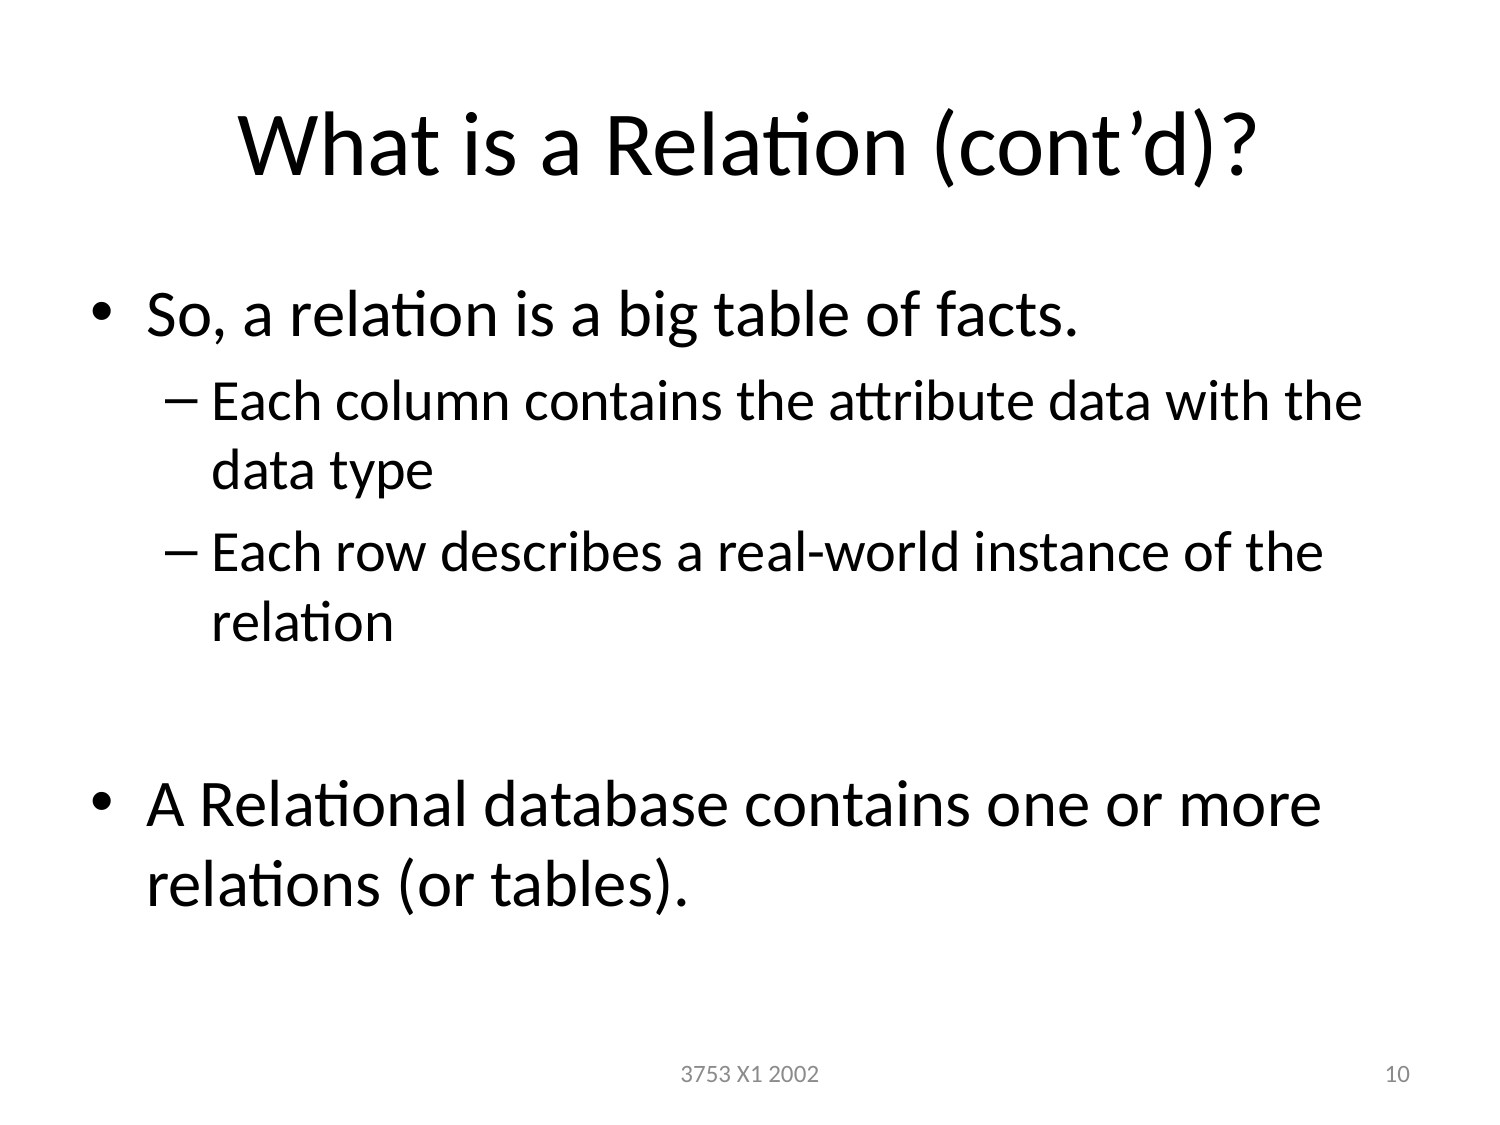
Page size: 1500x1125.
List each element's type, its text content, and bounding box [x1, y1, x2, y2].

footer 3753 X1 2002 [512, 1042, 988, 1103]
list So, a relation is a big table of facts. Each column contains the attribute data with the data type Each row describes a real-world instance of the relation A Relational database contains one or more relations (or tables). [75, 262, 1425, 1005]
title What is a Relation (cont’d)? [75, 45, 1425, 233]
slide_number 10 [1074, 1042, 1425, 1103]
